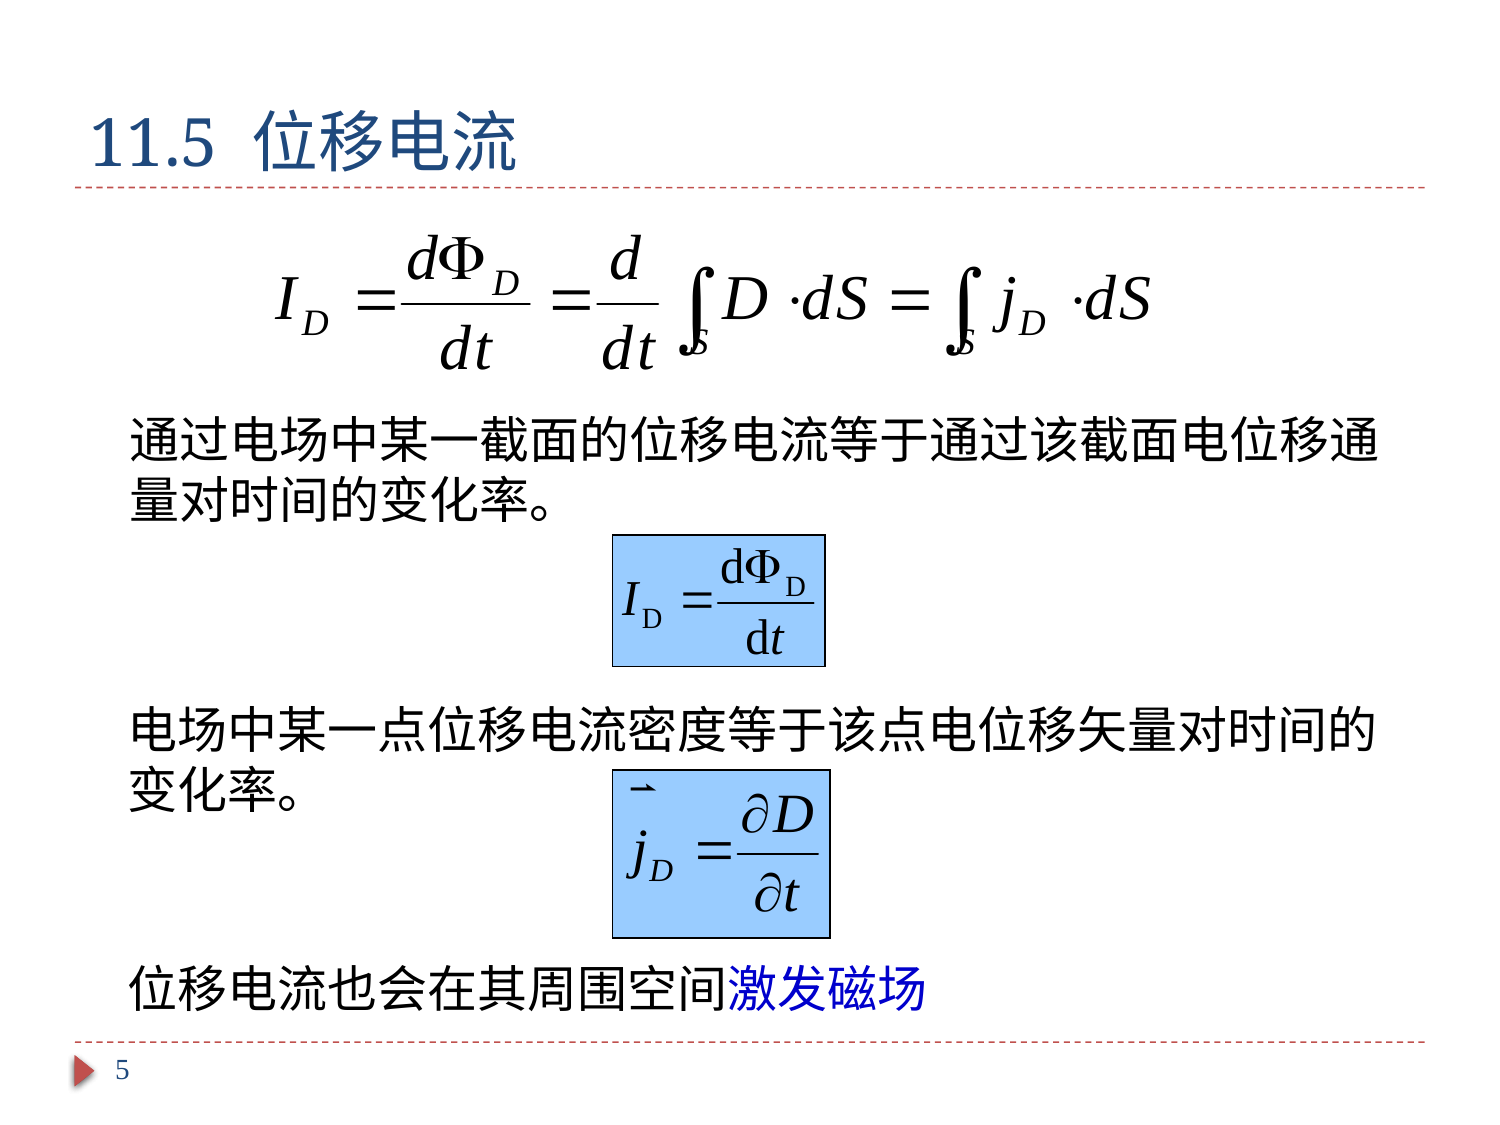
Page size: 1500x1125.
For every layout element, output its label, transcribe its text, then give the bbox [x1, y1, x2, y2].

text_box 通过电场中某一截面的位移电流等于通过该截面电位移通量对时间的变化率。 [114, 400, 1425, 536]
title 11.5 位移电流 [75, 37, 1425, 188]
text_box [263, 218, 1168, 384]
slide_number 5 [100, 1042, 426, 1103]
text_box 位移电流也会在其周围空间激发磁场 [112, 949, 943, 1025]
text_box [612, 770, 830, 938]
text_box 电场中某一点位移电流密度等于该点电位移矢量对时间的变化率。 [112, 690, 1403, 826]
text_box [612, 535, 825, 666]
